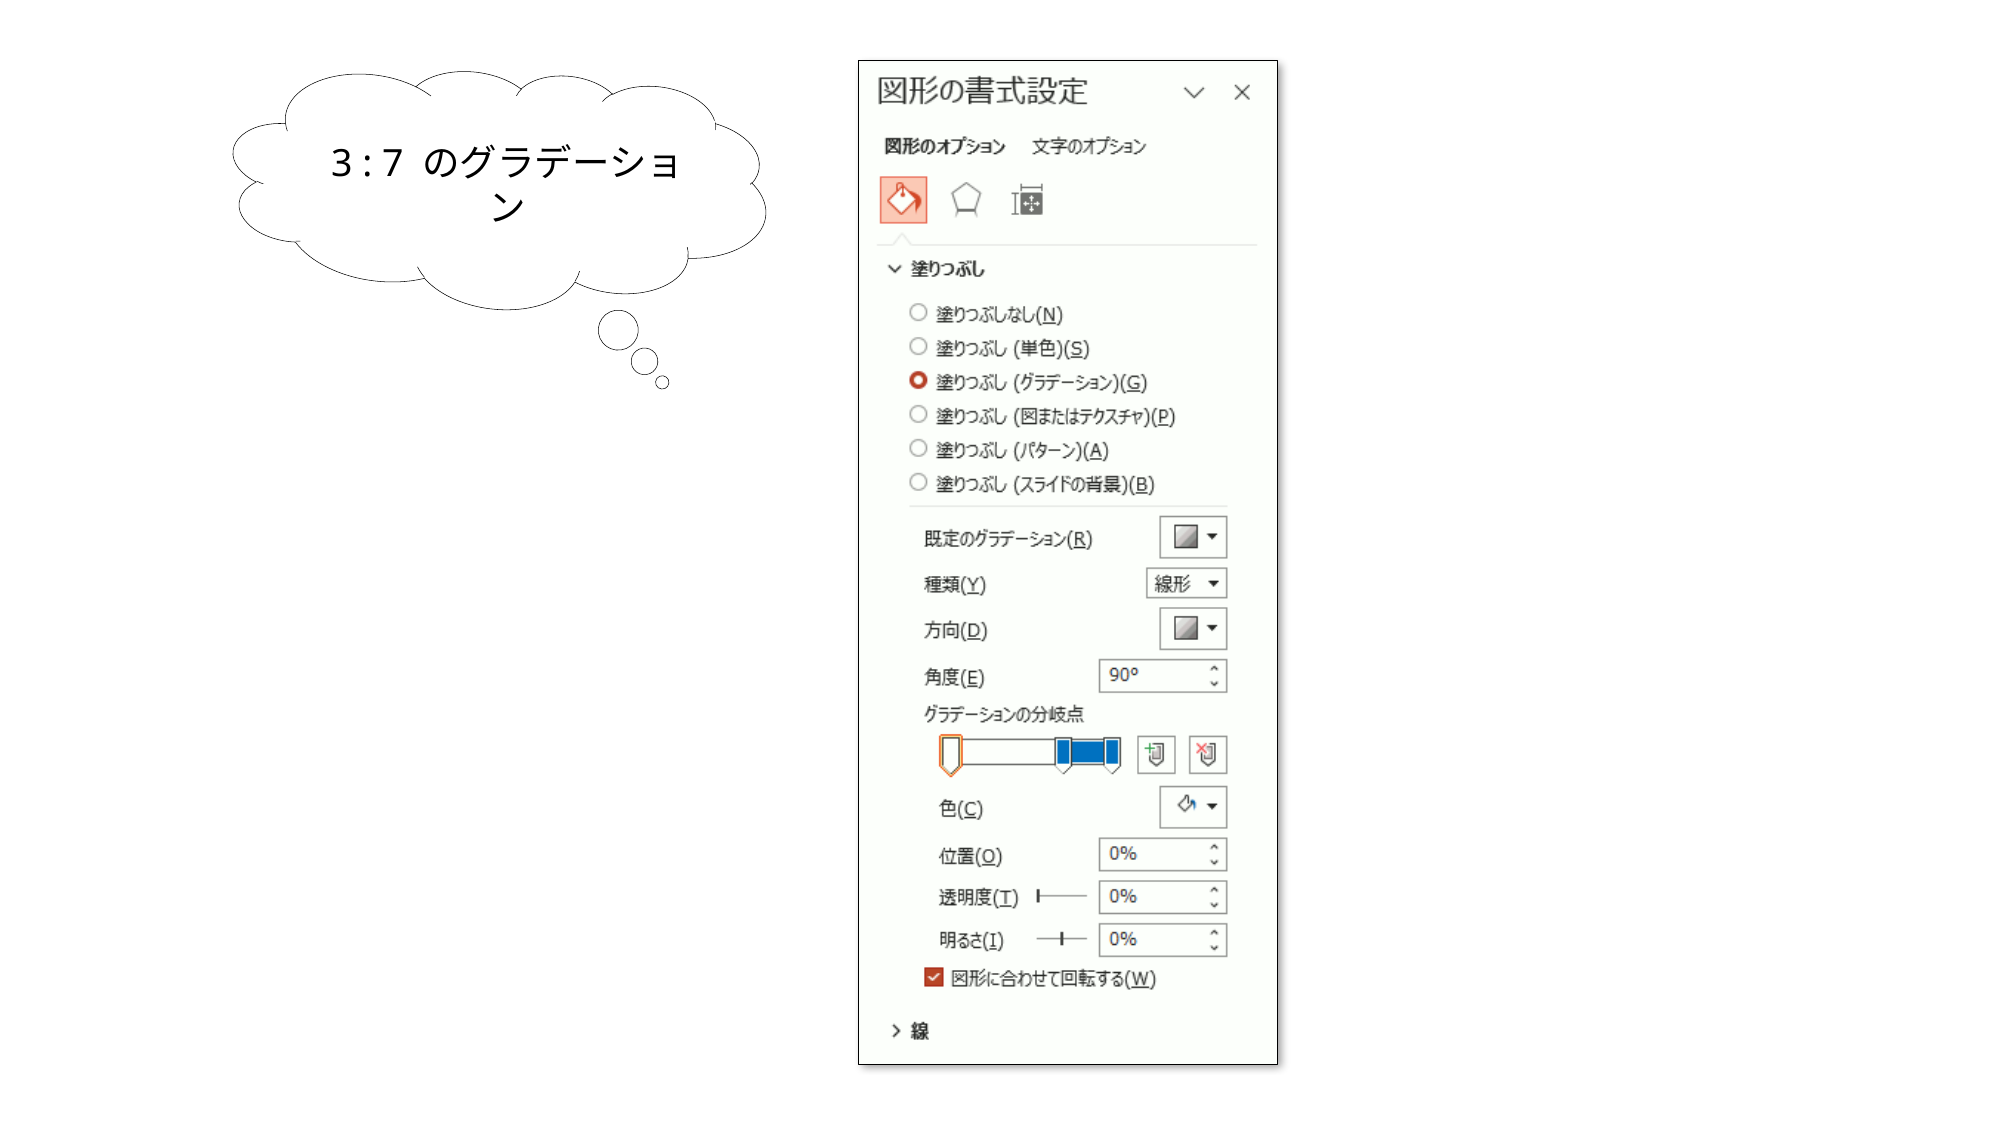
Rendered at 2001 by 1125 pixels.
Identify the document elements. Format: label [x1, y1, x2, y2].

picture [858, 60, 1278, 1065]
text_box [230, 68, 767, 309]
